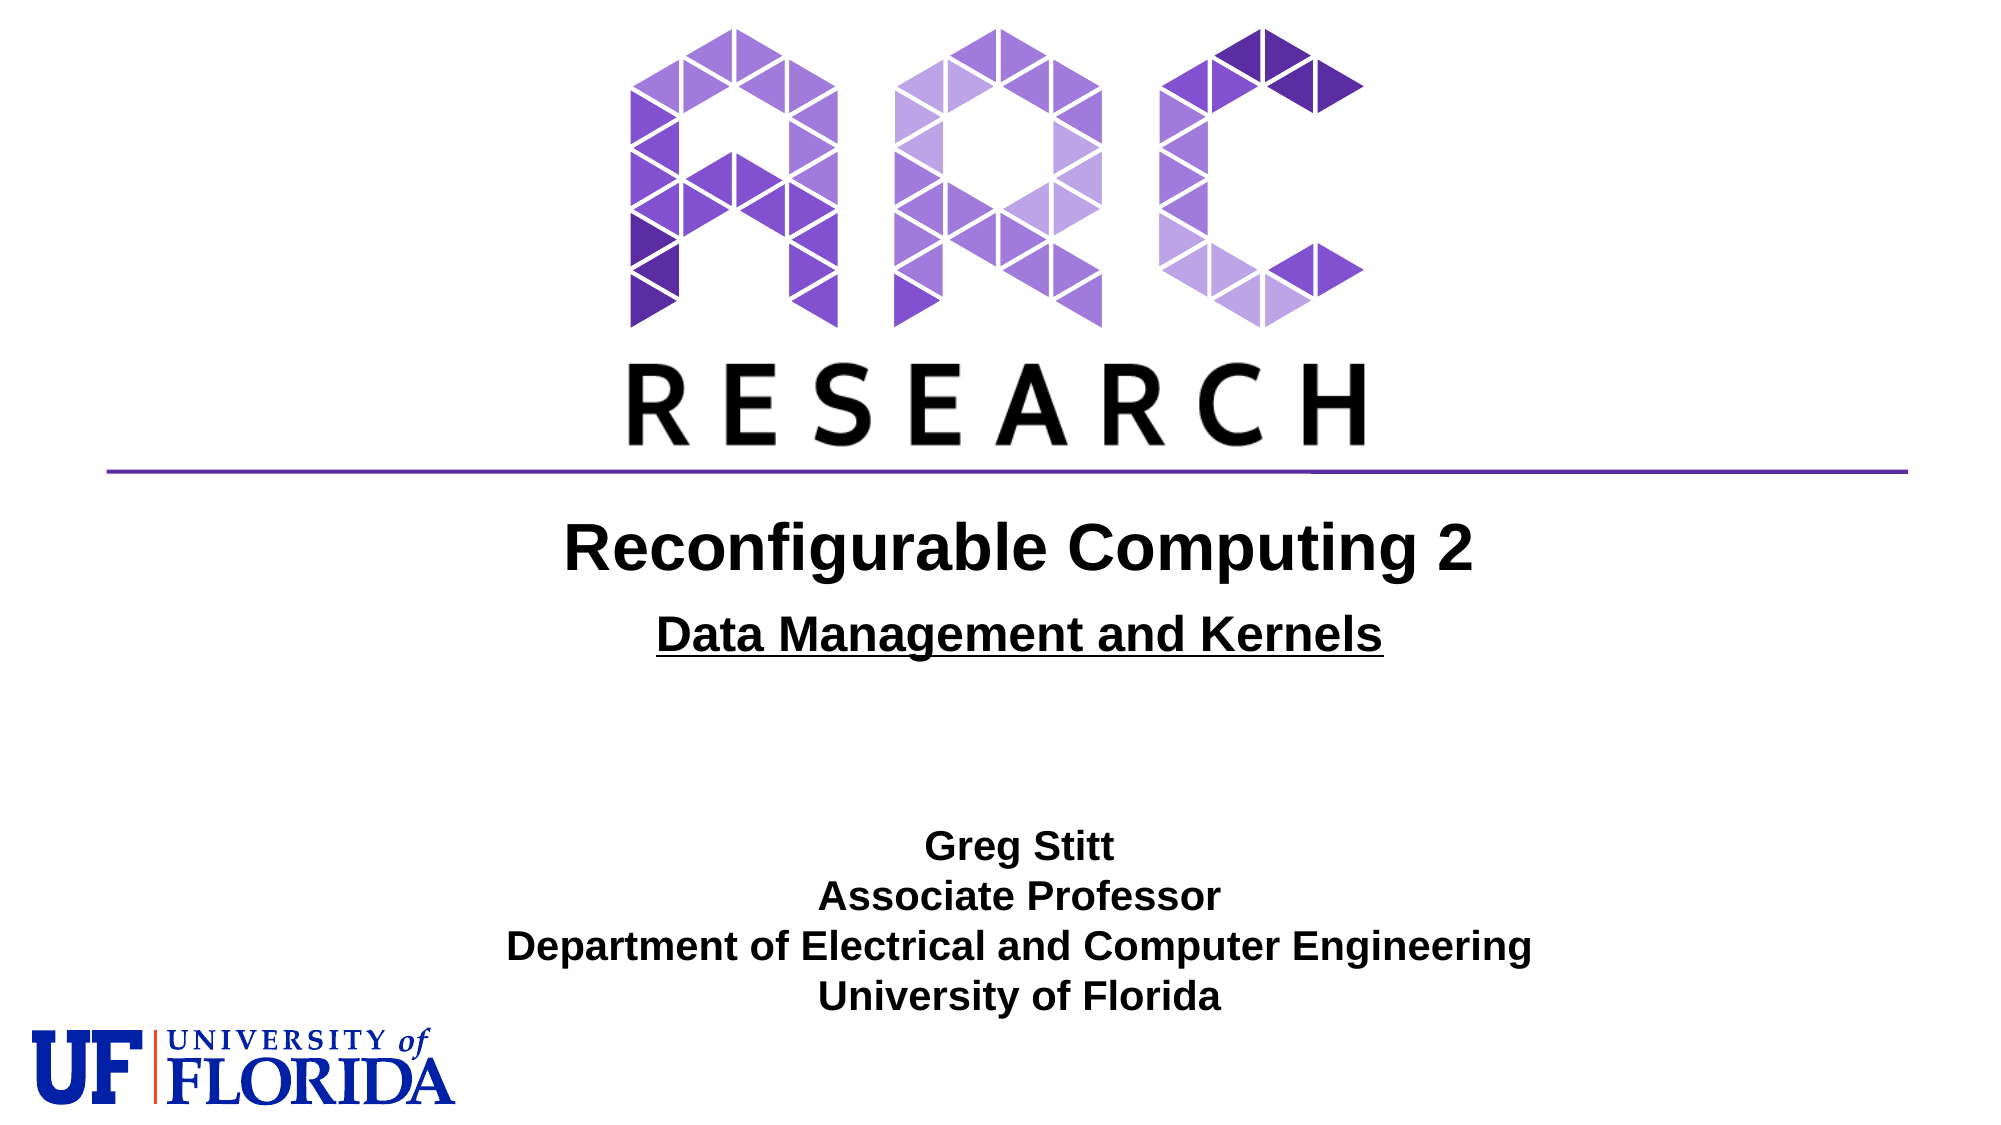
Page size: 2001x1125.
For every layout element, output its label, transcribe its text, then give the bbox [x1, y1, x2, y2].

picture [615, 348, 983, 463]
text_box Reconfigurable Computing 2 Data Management and Kernels [328, 496, 1675, 700]
picture [30, 1025, 459, 1112]
picture [986, 348, 1379, 463]
text_box Greg Stitt Associate Professor Department of Electrical and Computer Engineering University of Florida [328, 811, 1675, 1112]
